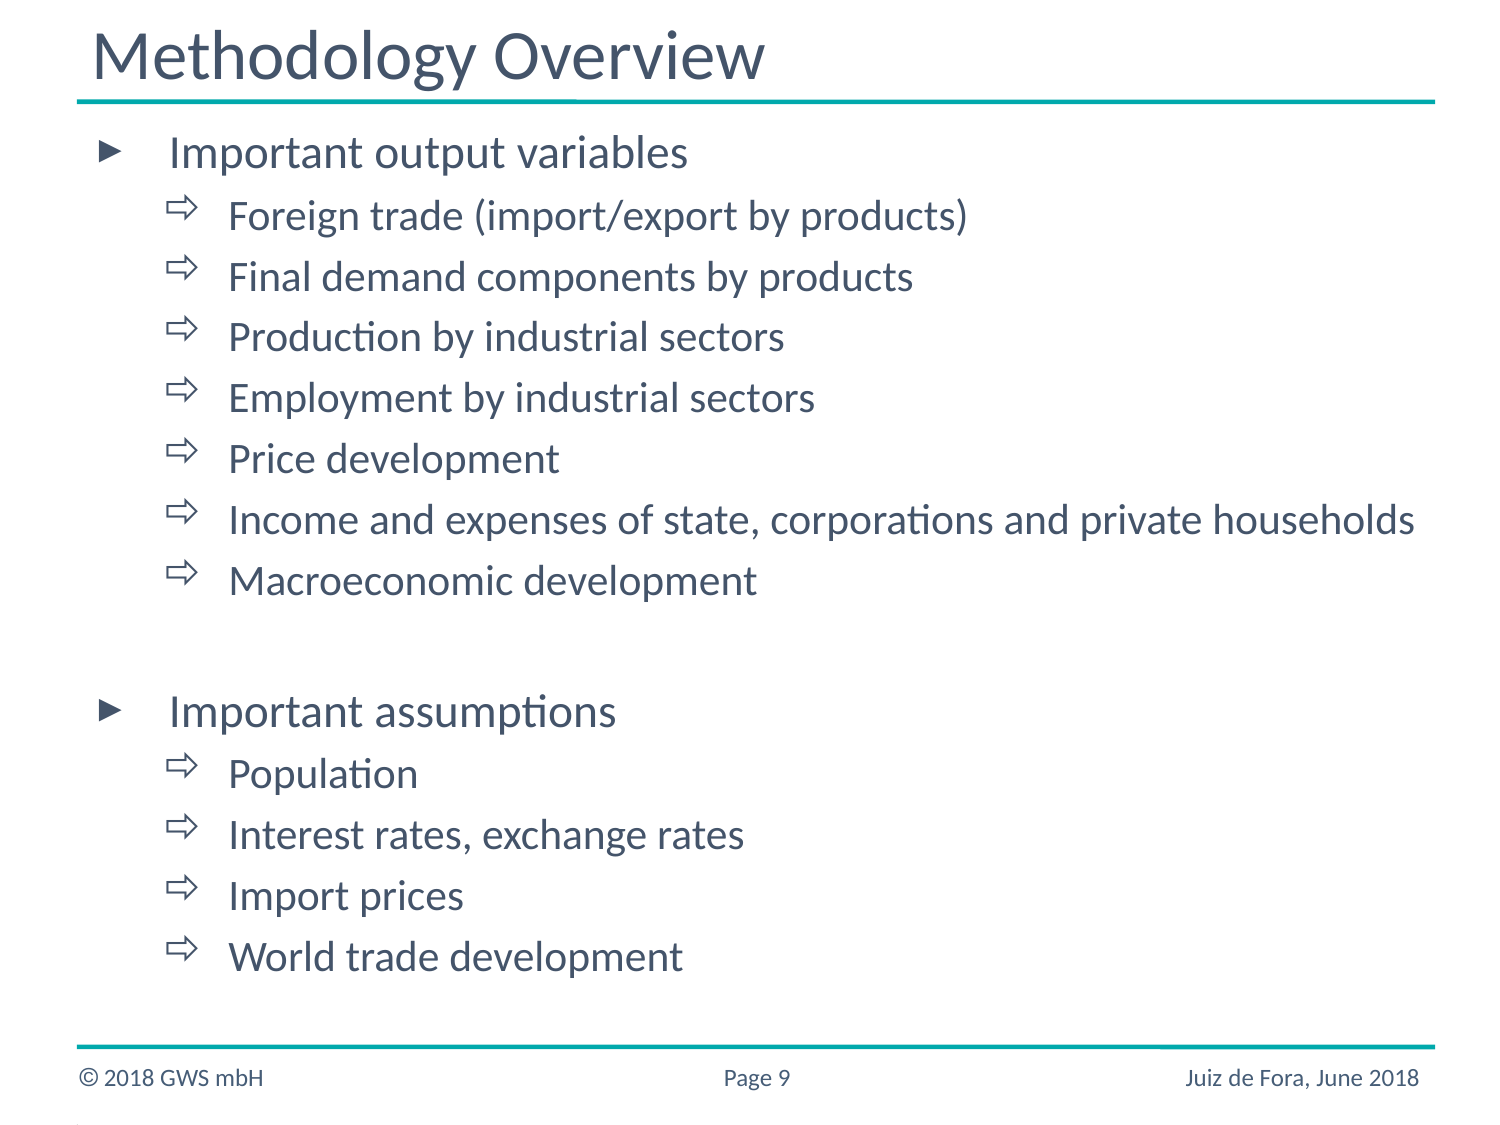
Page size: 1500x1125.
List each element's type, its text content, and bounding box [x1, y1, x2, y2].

title Methodology Overview [76, 0, 1436, 102]
list Important output variables Foreign trade (import/export by products) Final demand components by products Production by industrial sectors Employment by industrial sectors Price development Income and expenses of state, corporations and private households Macroeconomic development Important assumptions Population Interest rates, exchange rates Import prices World trade development [76, 113, 1436, 1035]
